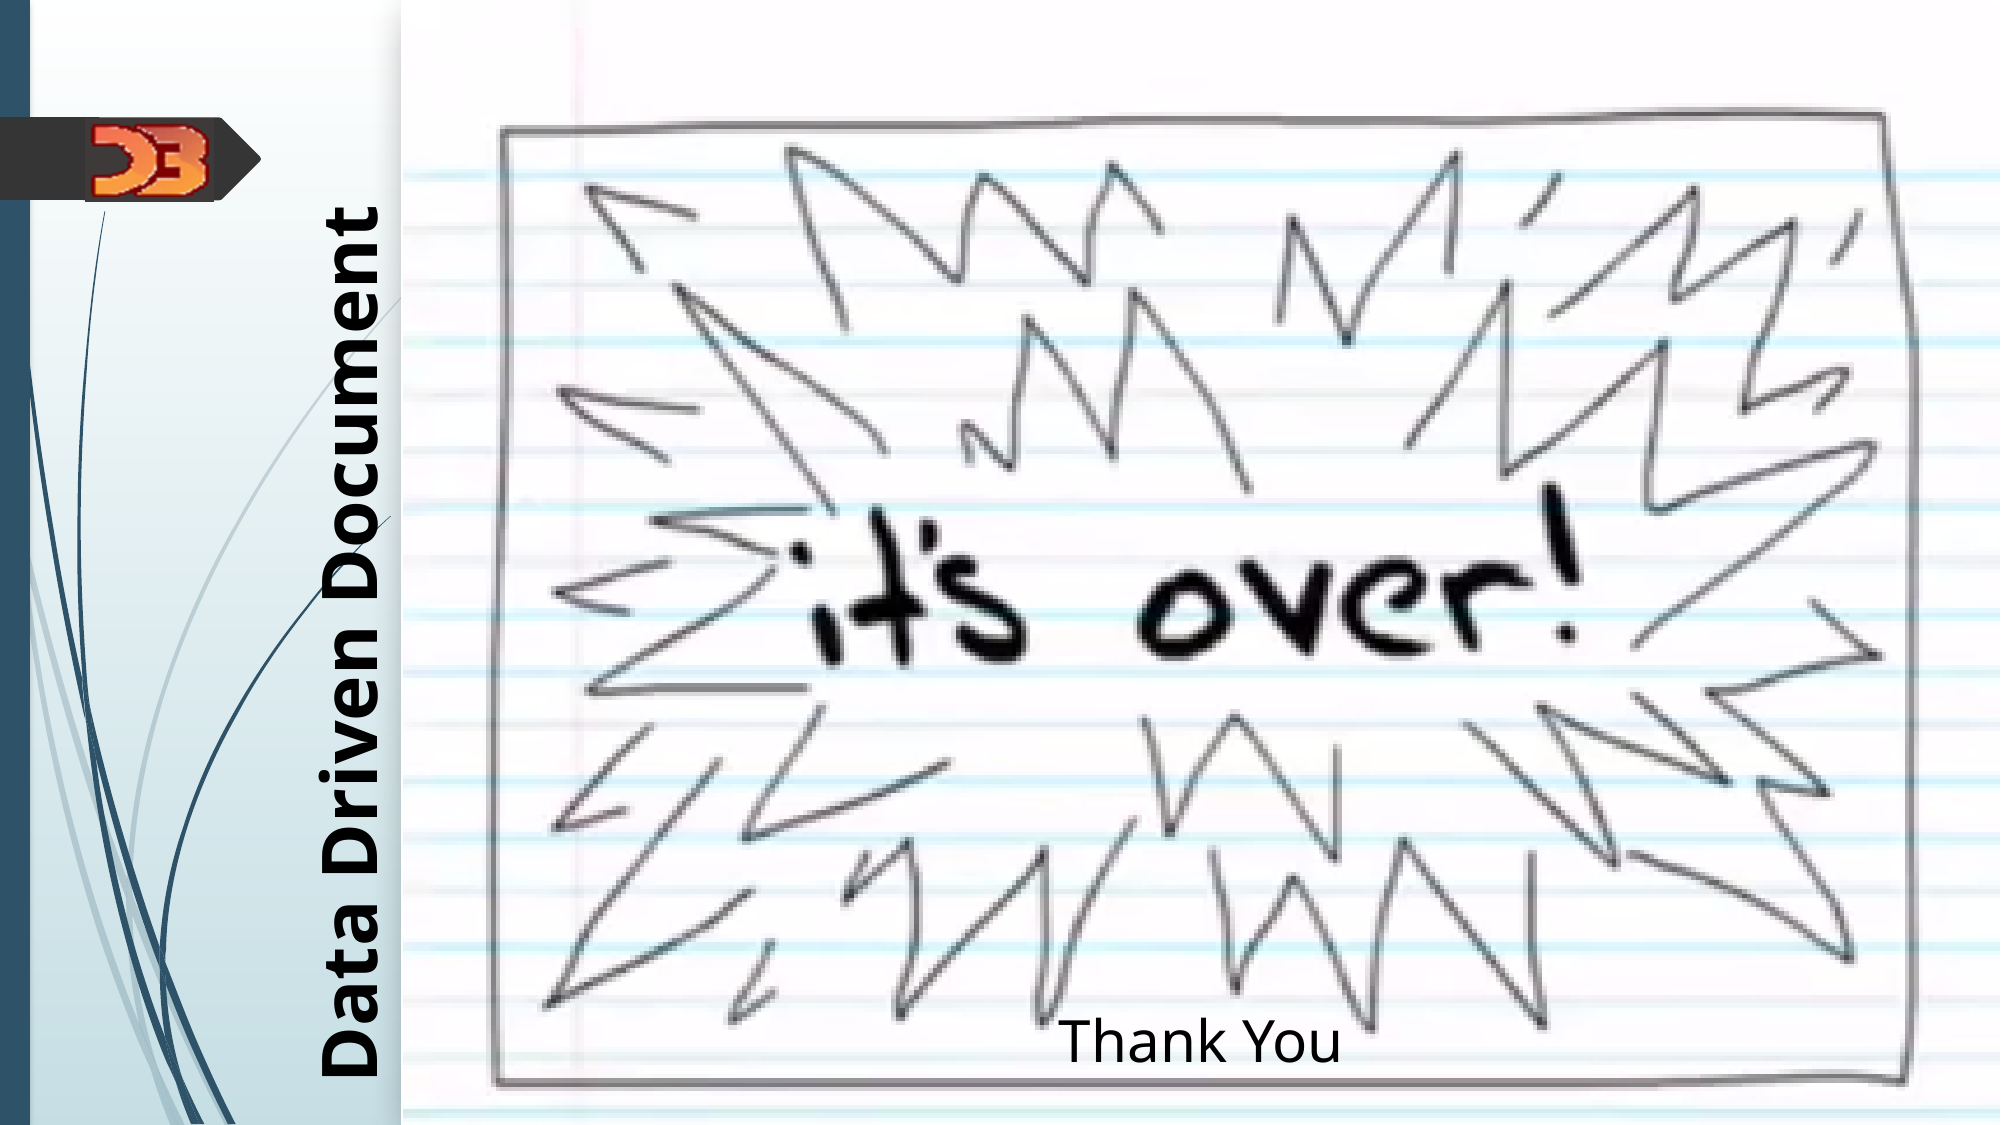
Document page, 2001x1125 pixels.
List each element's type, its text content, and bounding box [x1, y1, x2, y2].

text_box Data Driven Document [242, 26, 386, 1099]
picture [401, 0, 2000, 1125]
picture [85, 118, 214, 202]
